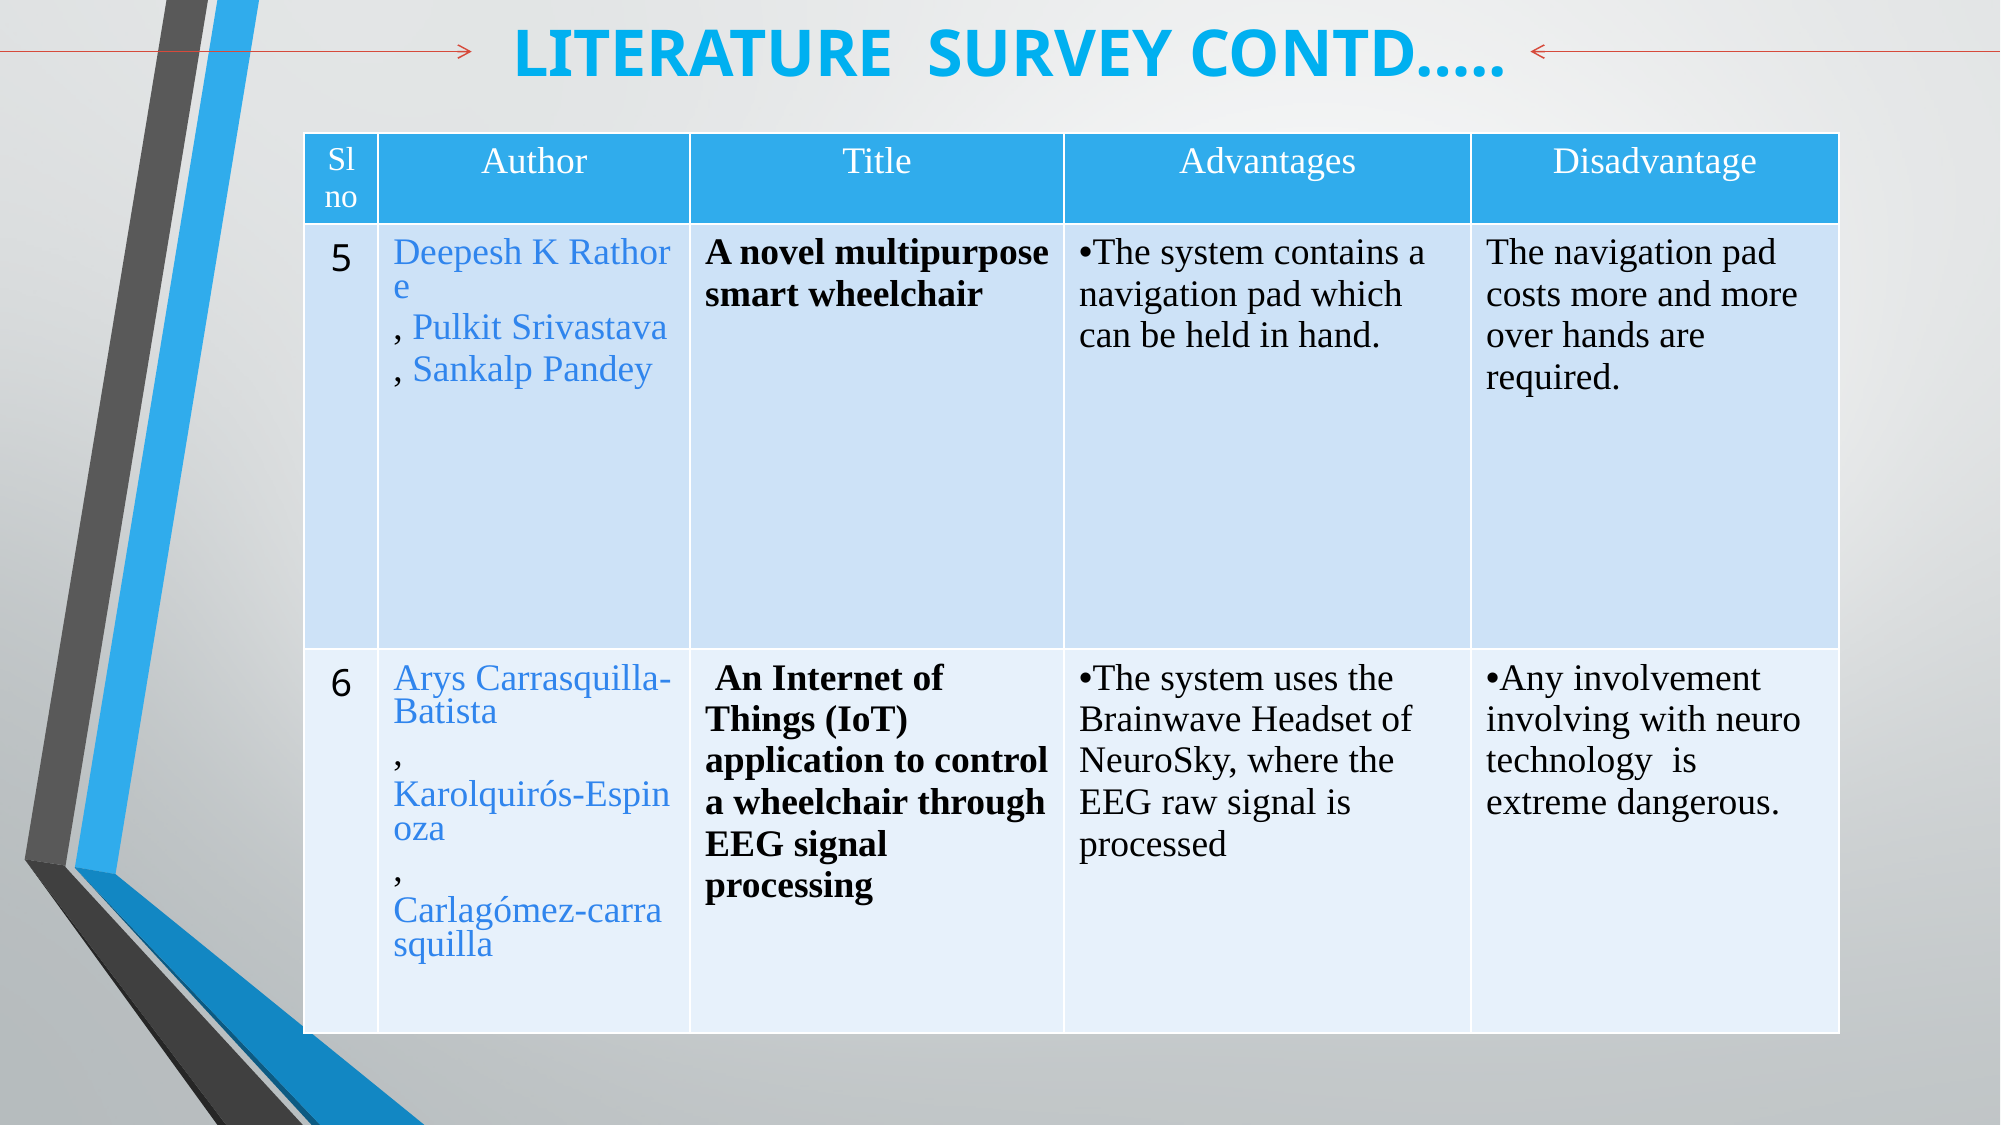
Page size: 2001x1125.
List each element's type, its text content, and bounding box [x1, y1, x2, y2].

table_cell 6 [305, 650, 377, 1032]
table_cell Deepesh K Rathore, Pulkit Srivastava, Sankalp Pandey [379, 225, 689, 648]
table_cell Arys Carrasquilla-Batista, Karolquirós-Espinoza, Carlagómez-carrasquilla [379, 650, 689, 1032]
table_cell The system uses the Brainwave Headset of NeuroSky, where the EEG raw signal is processed [1065, 650, 1470, 1032]
table_cell The system contains a navigation pad which can be held in hand. [1065, 225, 1470, 648]
text_box LITERATURE SURVEY CONTD….. [15, 0, 1959, 104]
table_cell 5 [305, 225, 377, 648]
table_cell An Internet of Things (IoT) application to control a wheelchair through EEG signal processing [691, 650, 1063, 1032]
table_header Sl no [305, 134, 377, 223]
table_header Title [691, 134, 1063, 223]
table_cell The navigation pad costs more and more over hands are required. [1472, 225, 1838, 648]
table_header Author [379, 134, 689, 223]
table_cell A novel multipurpose smart wheelchair [691, 225, 1063, 648]
table_cell Any involvement involving with neuro technology is extreme dangerous. [1472, 650, 1838, 1032]
table_header Disadvantage [1472, 134, 1838, 223]
table_header Advantages [1065, 134, 1470, 223]
